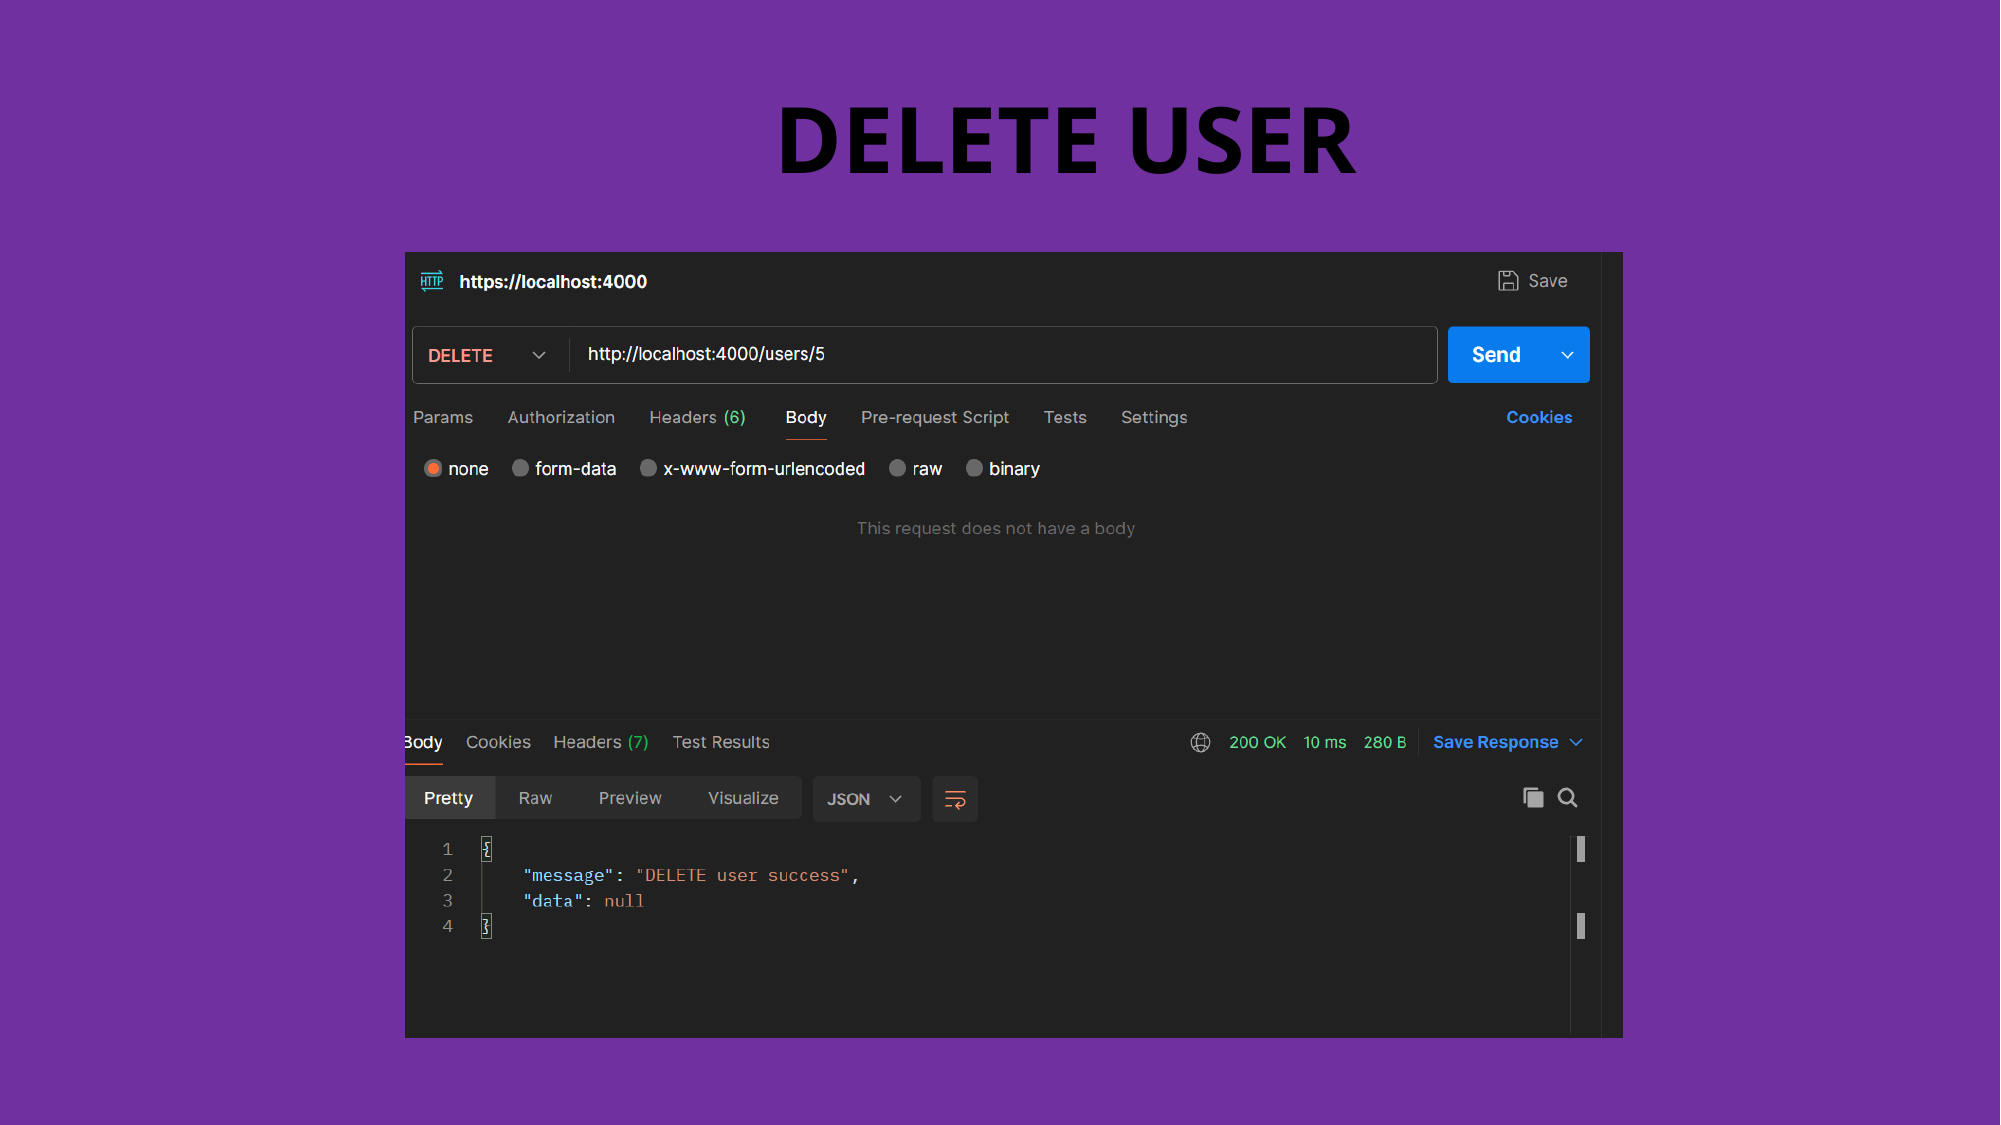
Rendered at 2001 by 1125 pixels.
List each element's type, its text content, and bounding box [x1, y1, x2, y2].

title DELETE USER [759, 35, 2000, 253]
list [405, 253, 1623, 1038]
